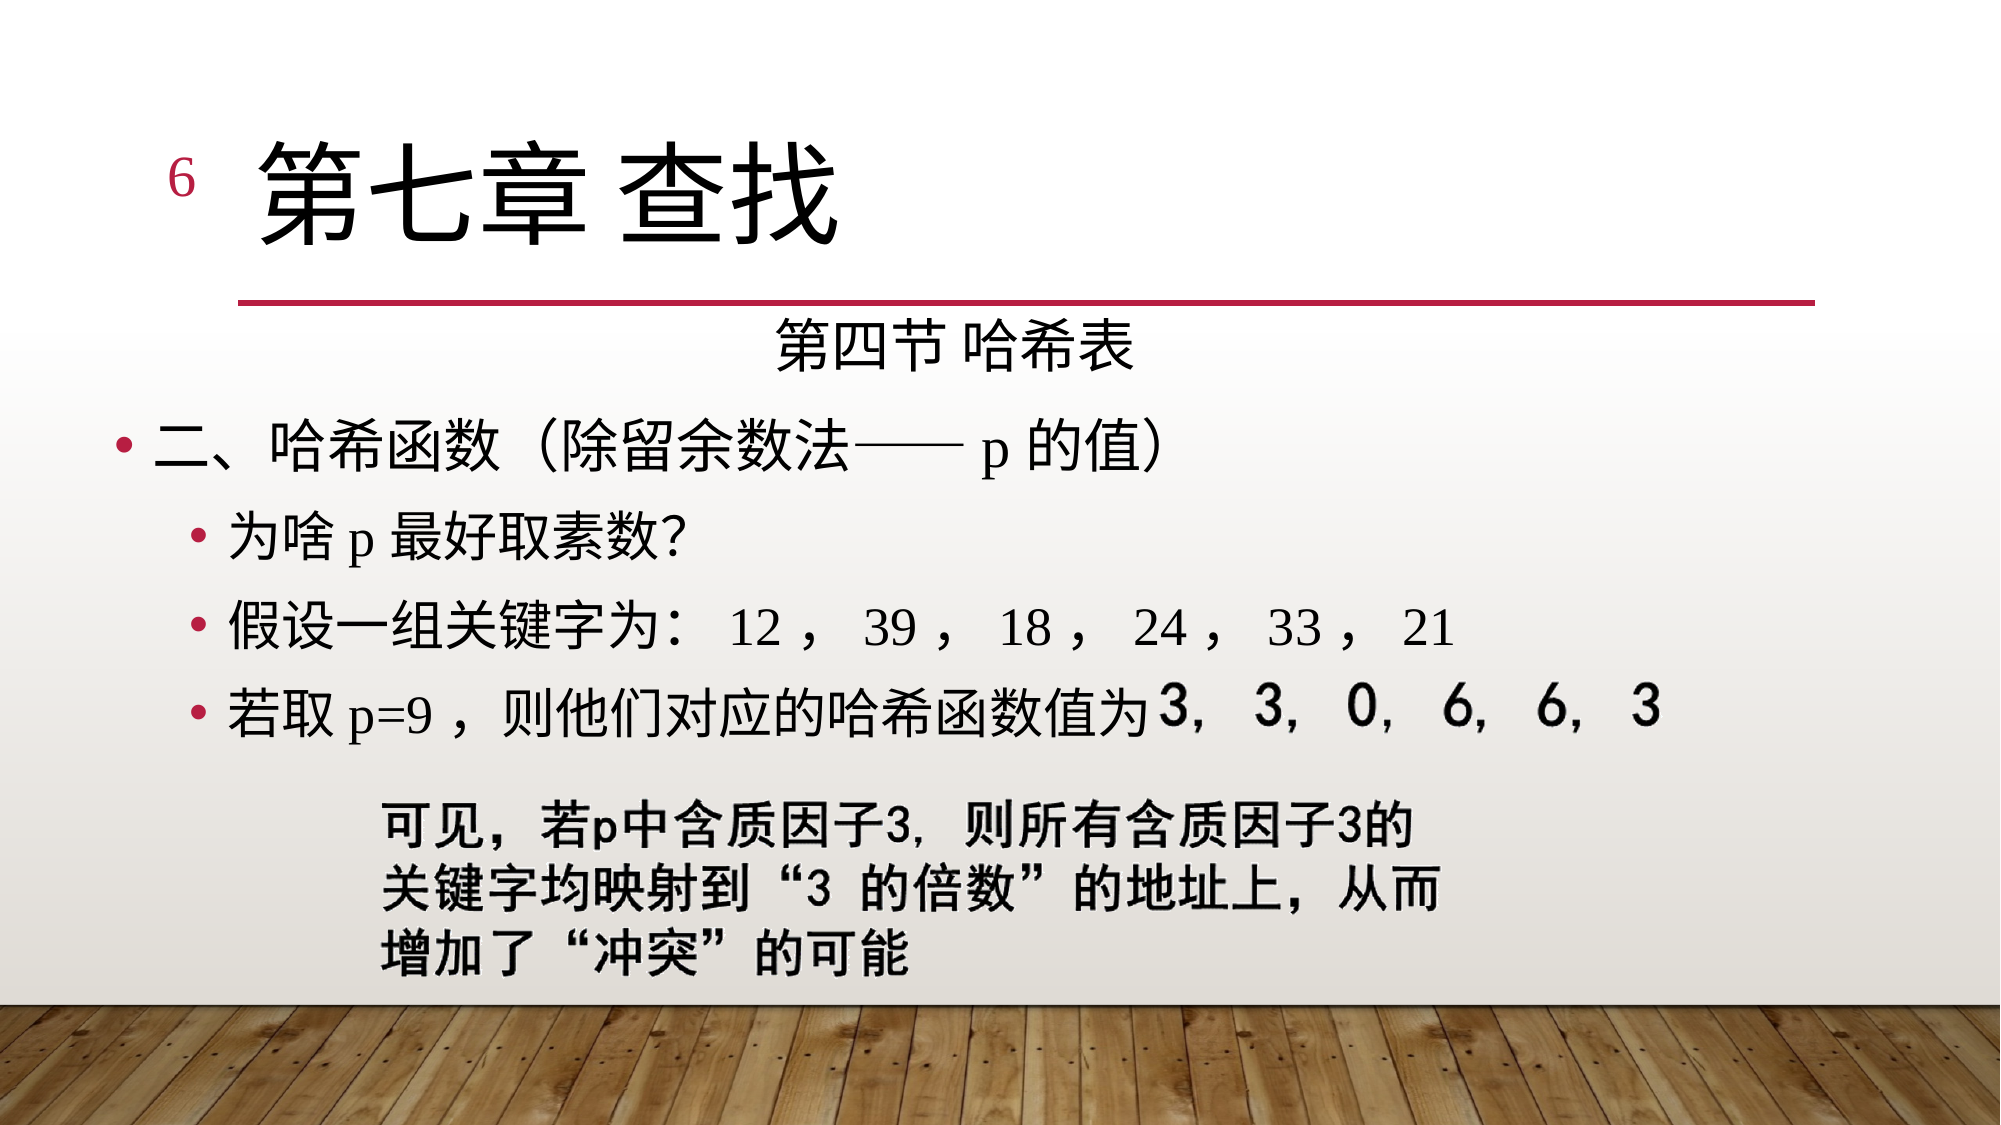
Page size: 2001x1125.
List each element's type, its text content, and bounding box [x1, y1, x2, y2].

picture [1148, 676, 1667, 738]
title 第七章 查找 [238, 131, 1814, 305]
slide_number 6 [78, 131, 212, 214]
list 二、哈希函数（除留余数法——p的值） 为啥p最好取素数？ 假设一组关键字为：12，39，18，24，33，21 若取p=9，则他们对应的哈希函数值为 [100, 387, 2000, 1088]
picture [0, 1005, 2000, 1125]
text_box 第四节 哈希表 [758, 301, 1666, 387]
picture [372, 798, 1448, 980]
